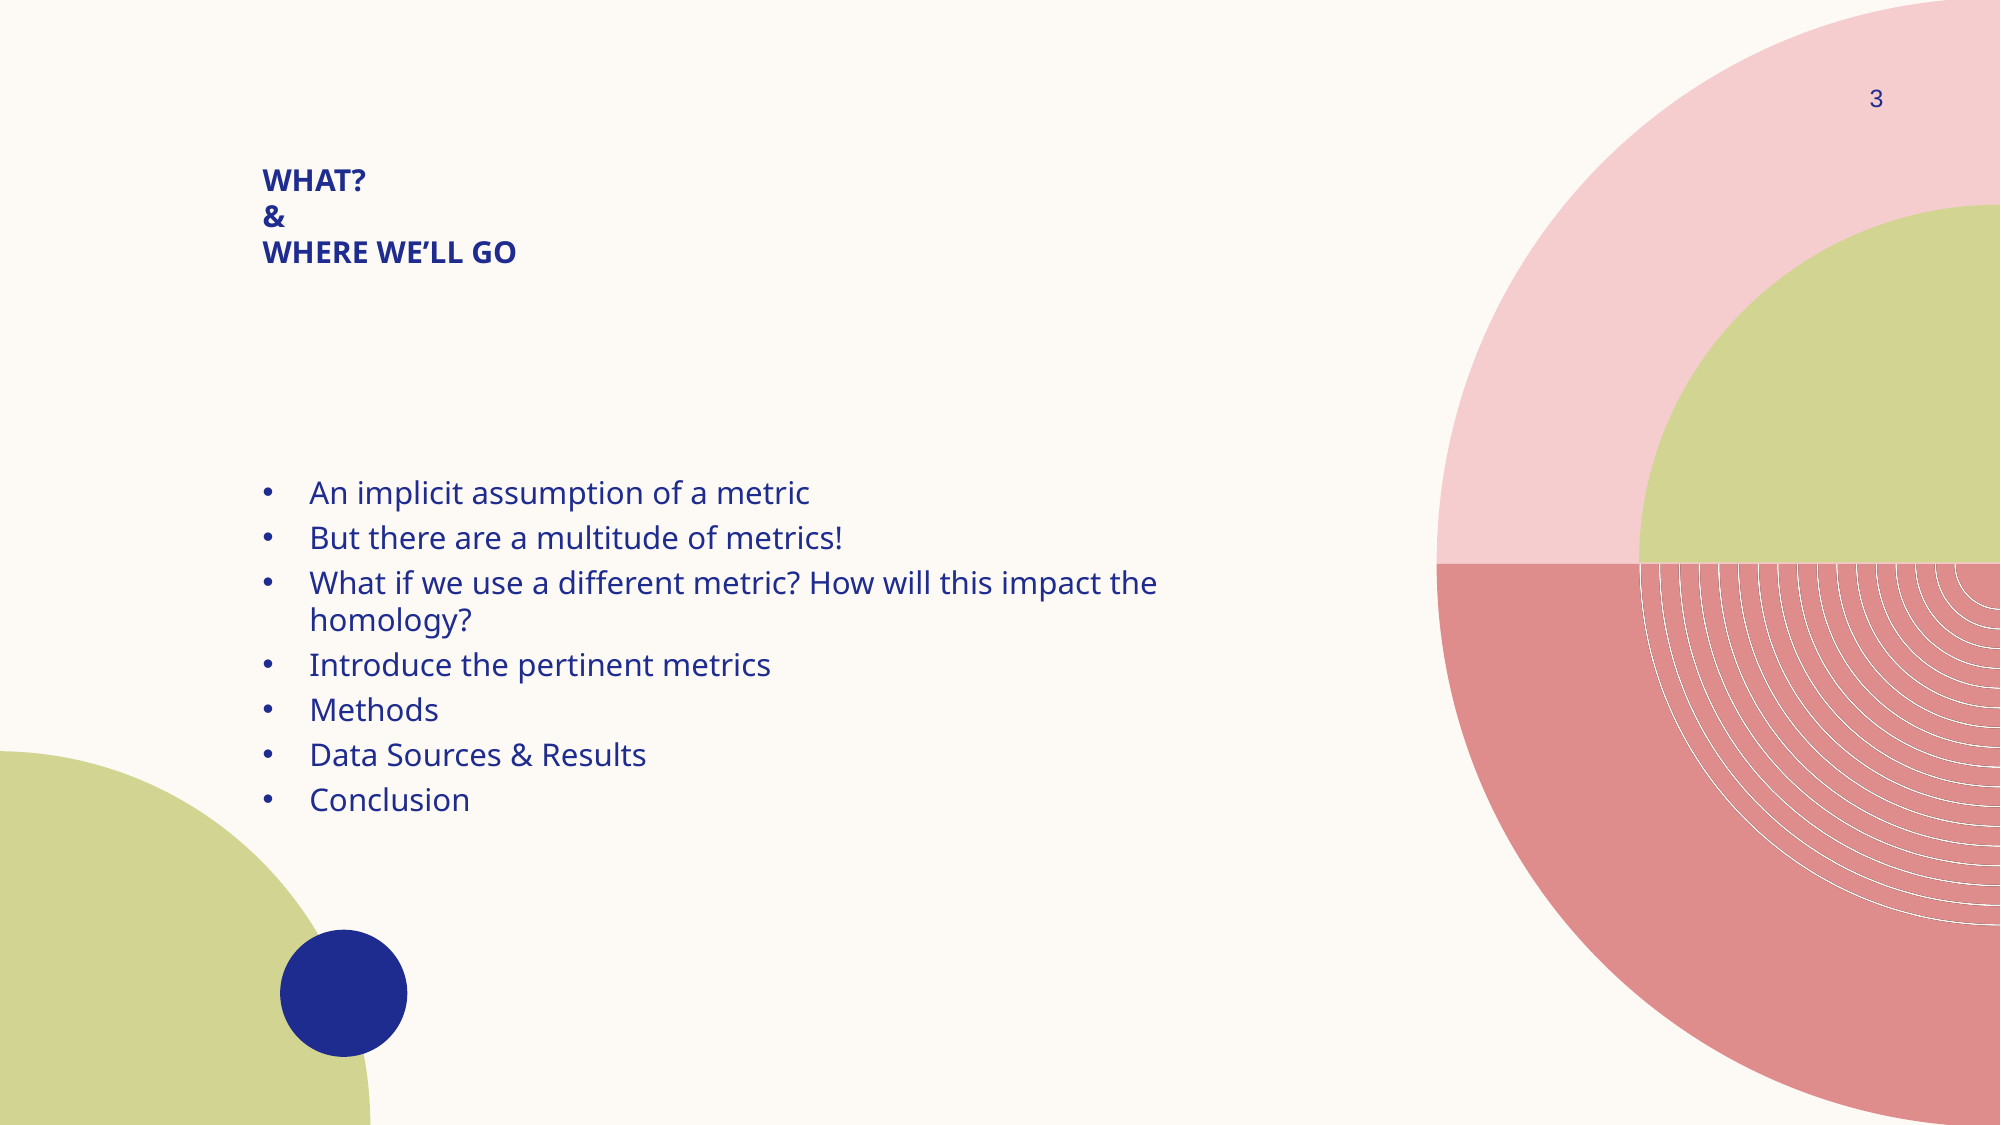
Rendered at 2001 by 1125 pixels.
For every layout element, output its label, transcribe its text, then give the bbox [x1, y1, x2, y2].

slide_number 3 [1795, 75, 1958, 120]
title What? & Where We’ll Go [247, 153, 1358, 280]
picture [1639, 564, 2000, 926]
list An implicit assumption of a metric But there are a multitude of metrics! What if we use a different metric? How will this impact the homology? Introduce the pertinent metrics Methods Data Sources & Results Conclusion [247, 465, 1212, 909]
